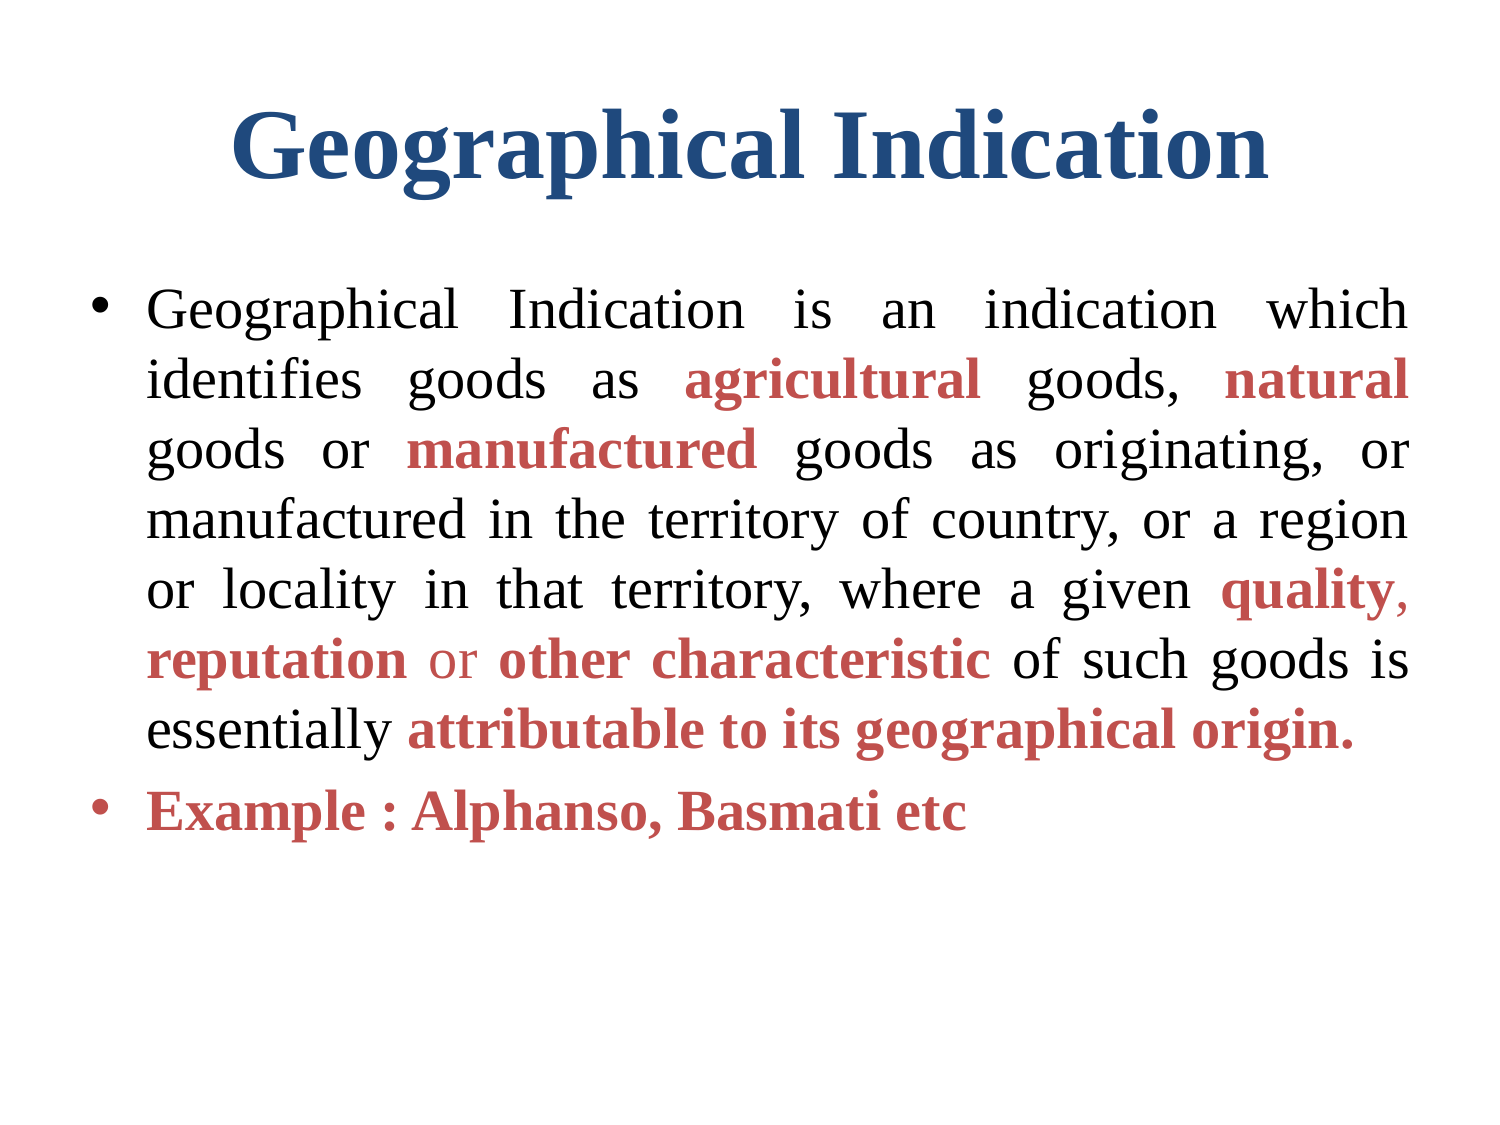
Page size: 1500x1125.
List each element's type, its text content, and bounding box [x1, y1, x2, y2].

title Geographical Indication [74, 44, 1426, 233]
list Geographical Indication is an indication which identifies goods as agricultural goods, natural goods or manufactured goods as originating, or manufactured in the territory of country, or a region or locality in that territory, where a given quality, reputation or other characteristic of such goods is essentially attributable to its geographical origin. Example : Alphanso, Basmati etc [74, 262, 1426, 1006]
